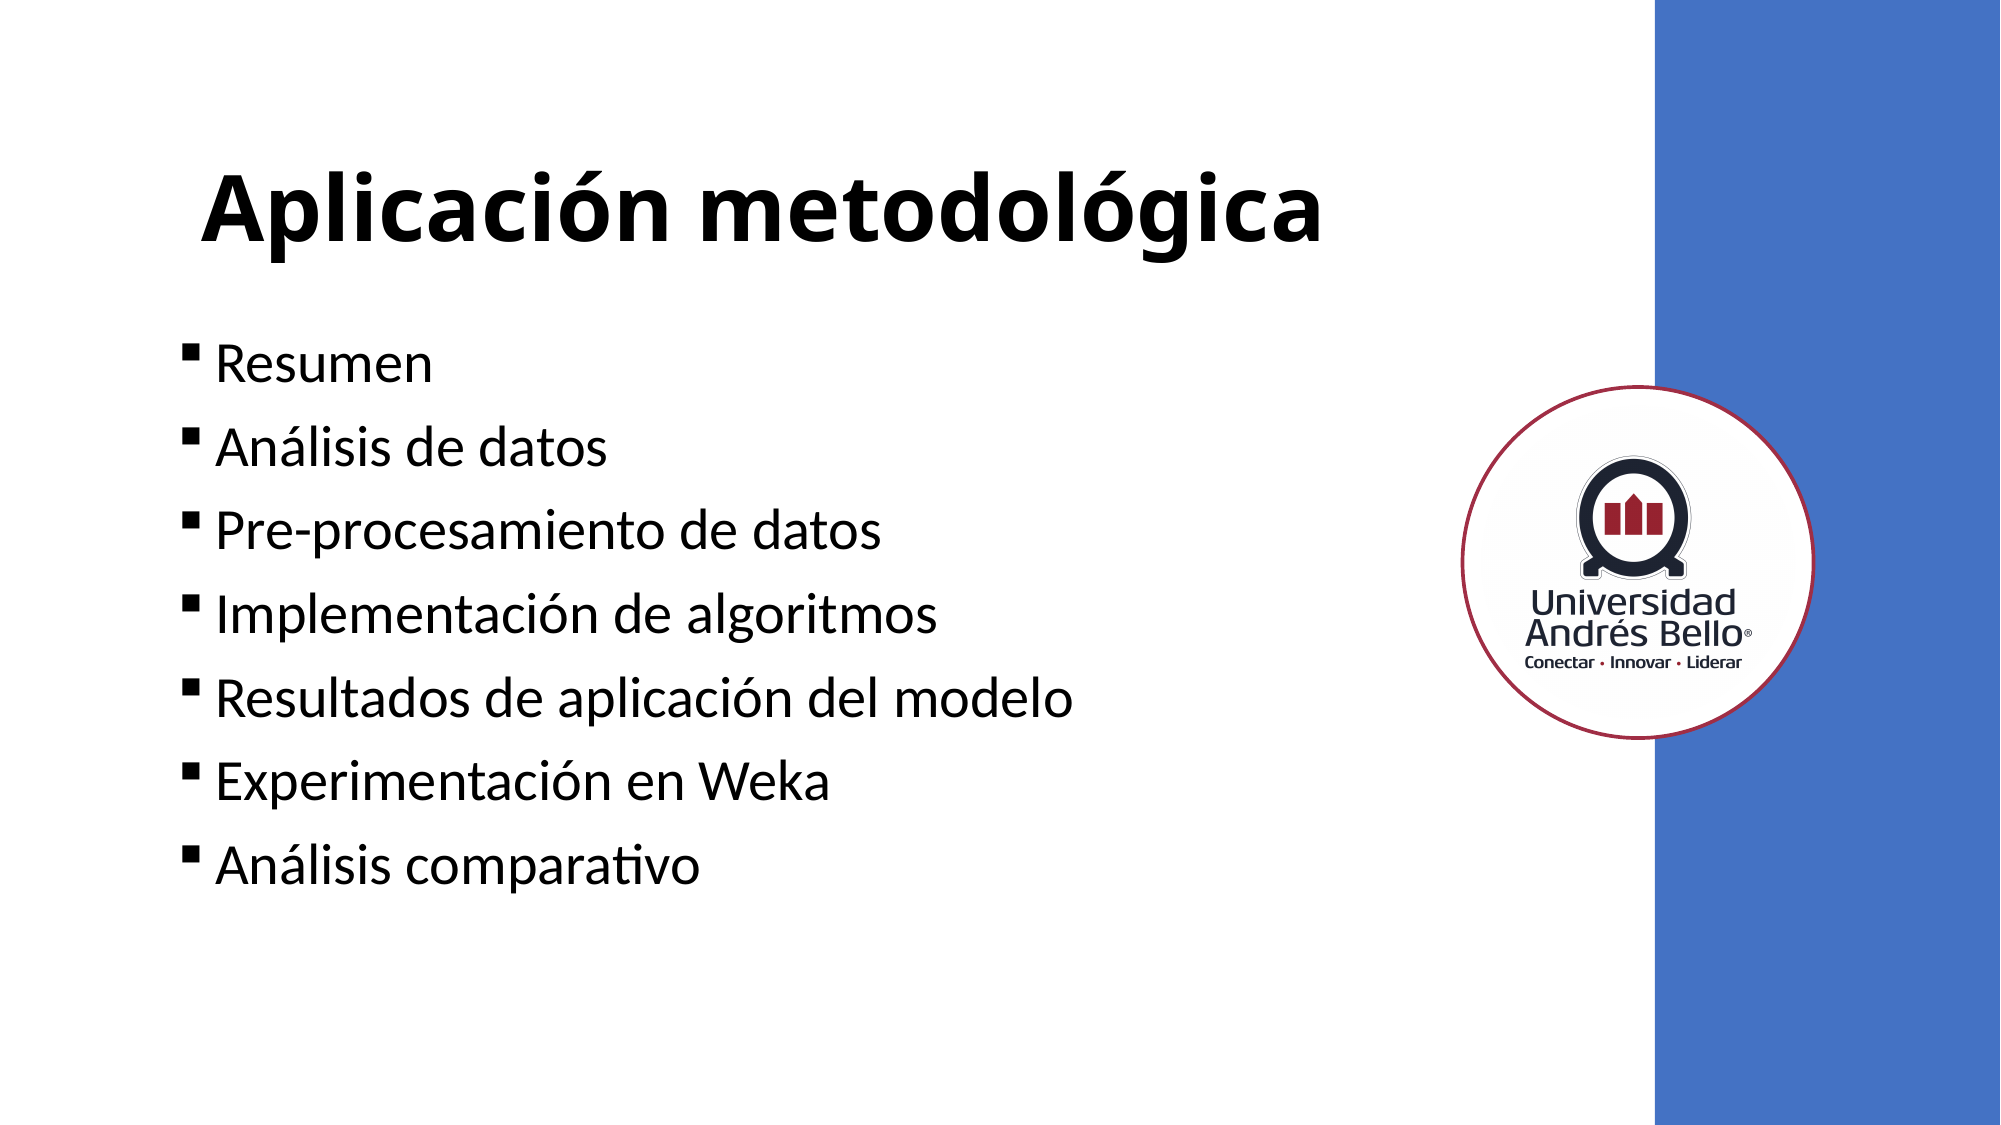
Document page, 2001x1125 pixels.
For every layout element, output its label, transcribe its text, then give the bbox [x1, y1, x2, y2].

text_box [1558, 720, 1718, 740]
text_box Resumen Análisis de datos Pre-procesamiento de datos Implementación de algoritmos Resultados de aplicación del modelo Experimentación en Weka Análisis comparativo [162, 324, 1445, 1039]
text_box [1654, 0, 2000, 1125]
text_box [1558, 385, 1718, 405]
text_box [1796, 483, 1815, 642]
picture [1481, 405, 1796, 720]
text_box [1461, 481, 1481, 644]
title Aplicación metodológica [186, 102, 1413, 321]
